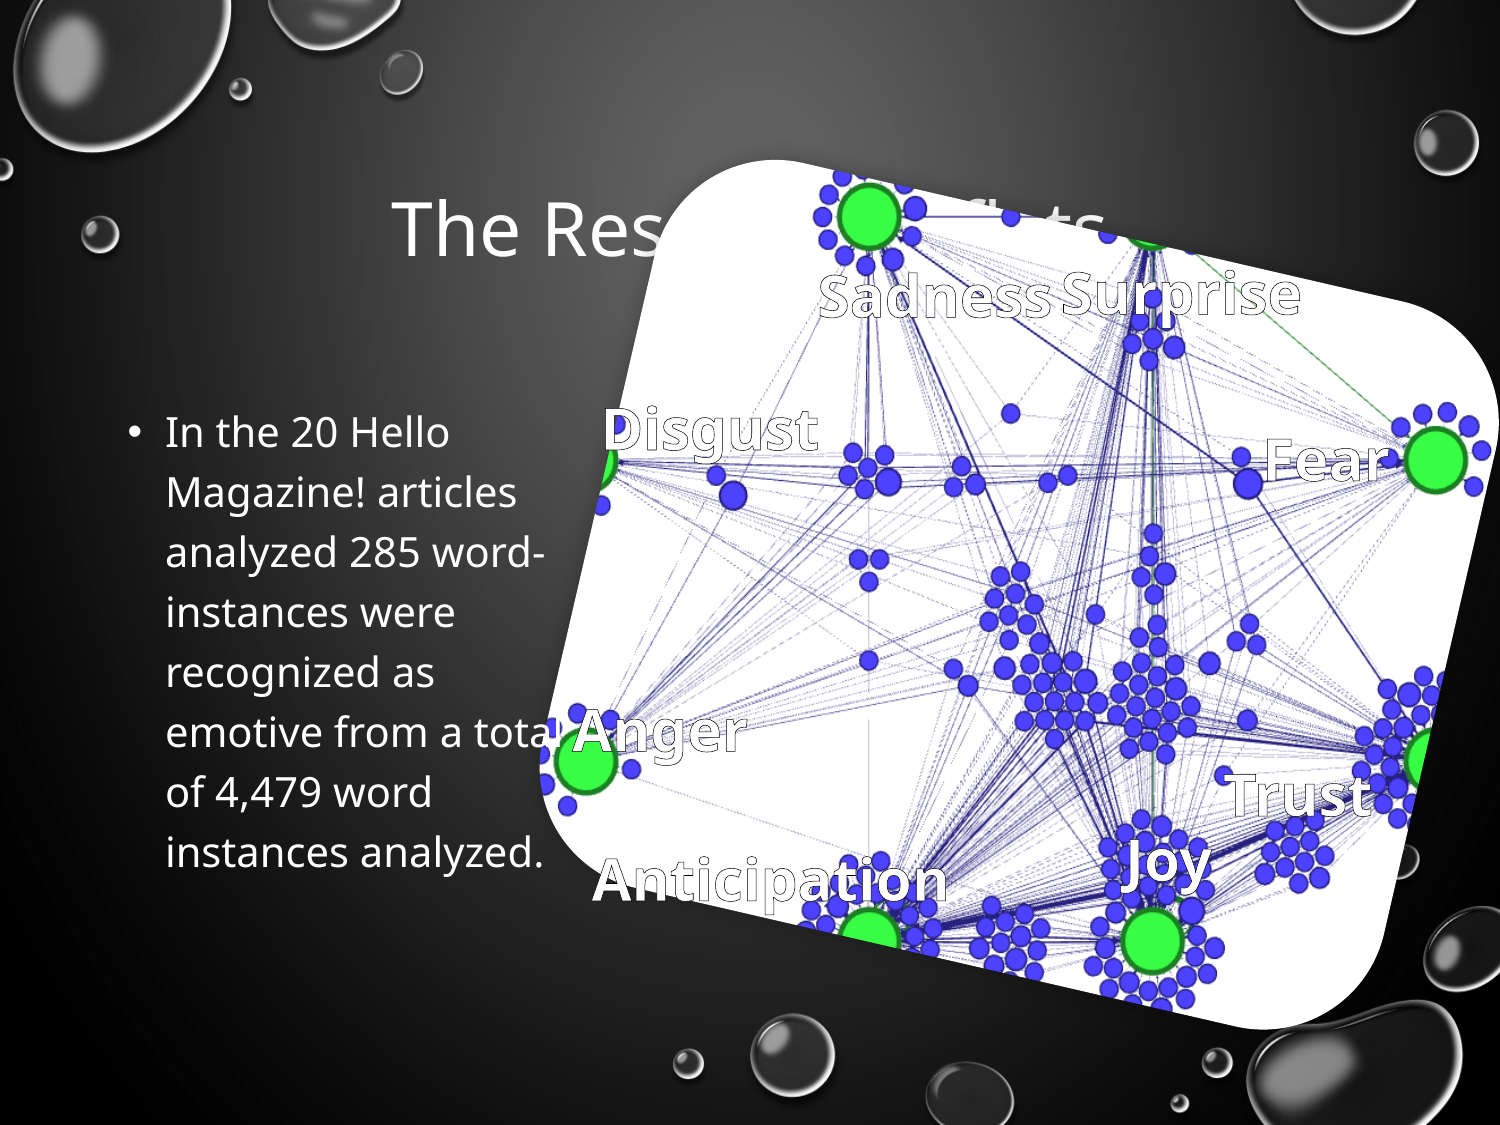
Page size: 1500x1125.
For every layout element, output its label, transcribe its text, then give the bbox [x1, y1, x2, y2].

picture [0, 0, 1500, 1125]
text_box In the 20 Hello Magazine! articles analyzed 285 word-instances were recognized as emotive from a total of 4,479 word instances analyzed. [112, 388, 581, 950]
title The Results: Leaflets [112, 101, 1388, 364]
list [587, 222, 1452, 967]
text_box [570, 248, 1395, 922]
